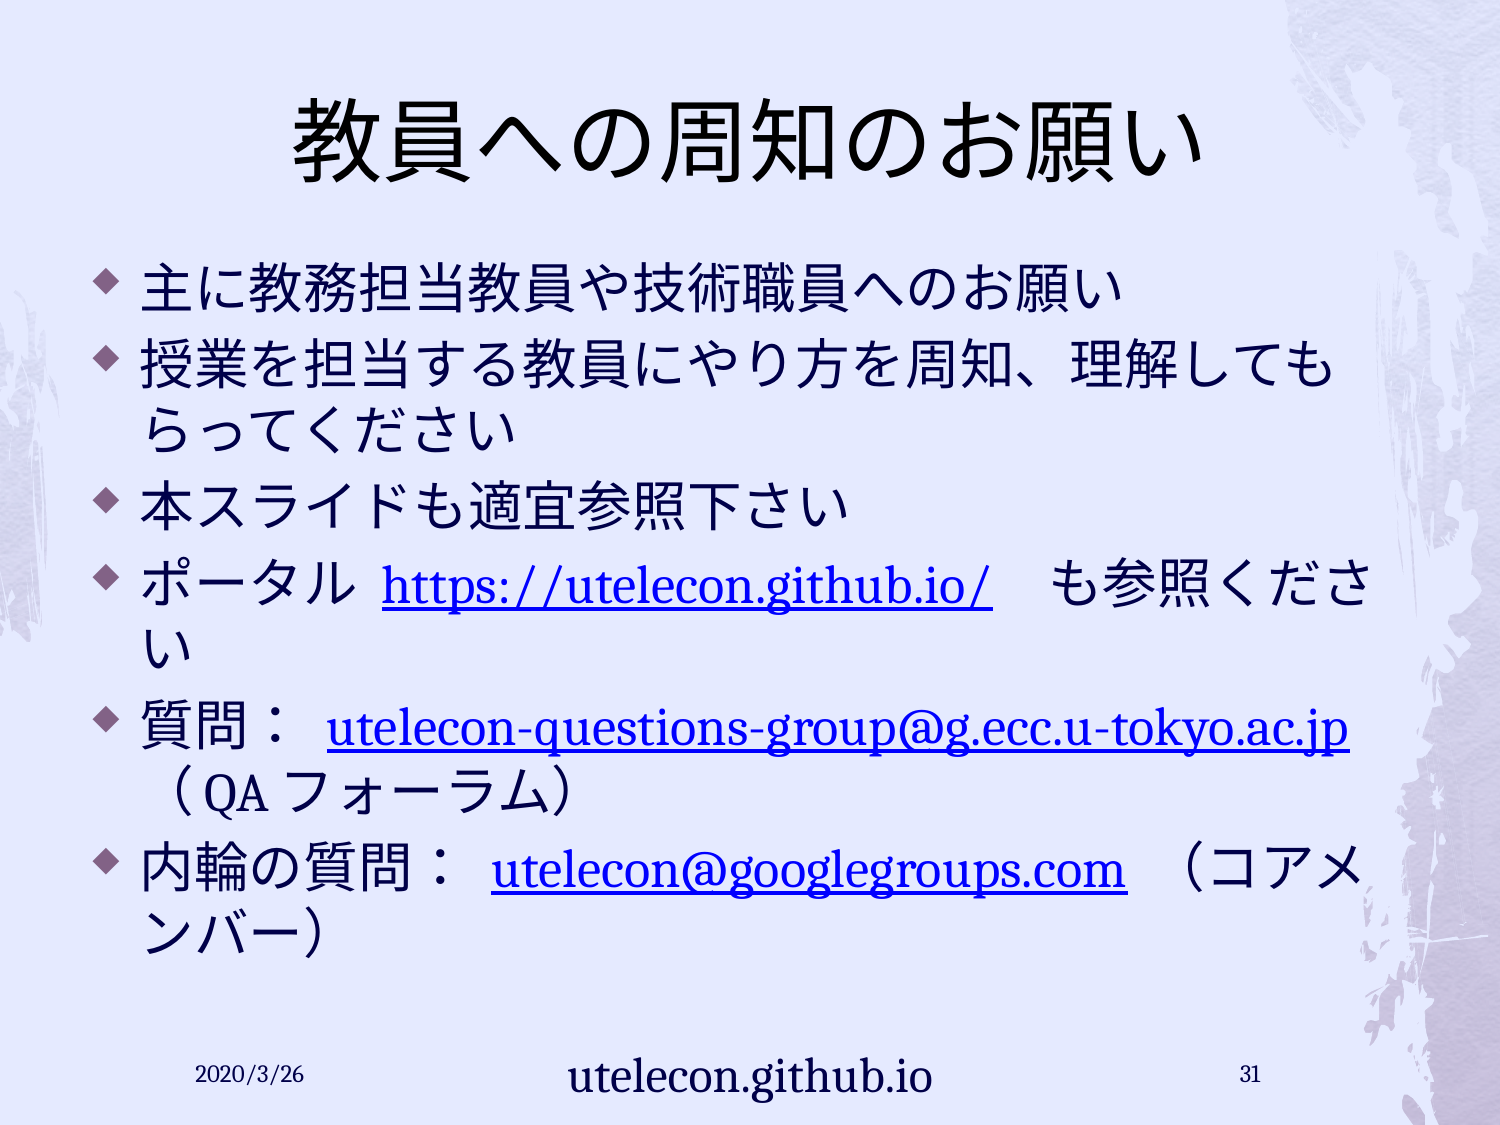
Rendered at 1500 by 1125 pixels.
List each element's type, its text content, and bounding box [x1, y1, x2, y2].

list 主に教務担当教員や技術職員へのお願い 授業を担当する教員にやり方を周知、理解してもらってください 本スライドも適宜参照下さい ポータル https://utelecon.github.io/ も参照ください 質問： utelecon-questions-group@g.ecc.u-tokyo.ac.jp（QAフォーラム） 内輪の質問： utelecon@googlegroups.com （コアメンバー） [75, 246, 1425, 989]
title 教員への周知のお願い [75, 45, 1425, 233]
footer utelecon.github.io [512, 1042, 988, 1103]
slide_number 31 [1074, 1042, 1425, 1103]
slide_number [75, 1042, 425, 1103]
